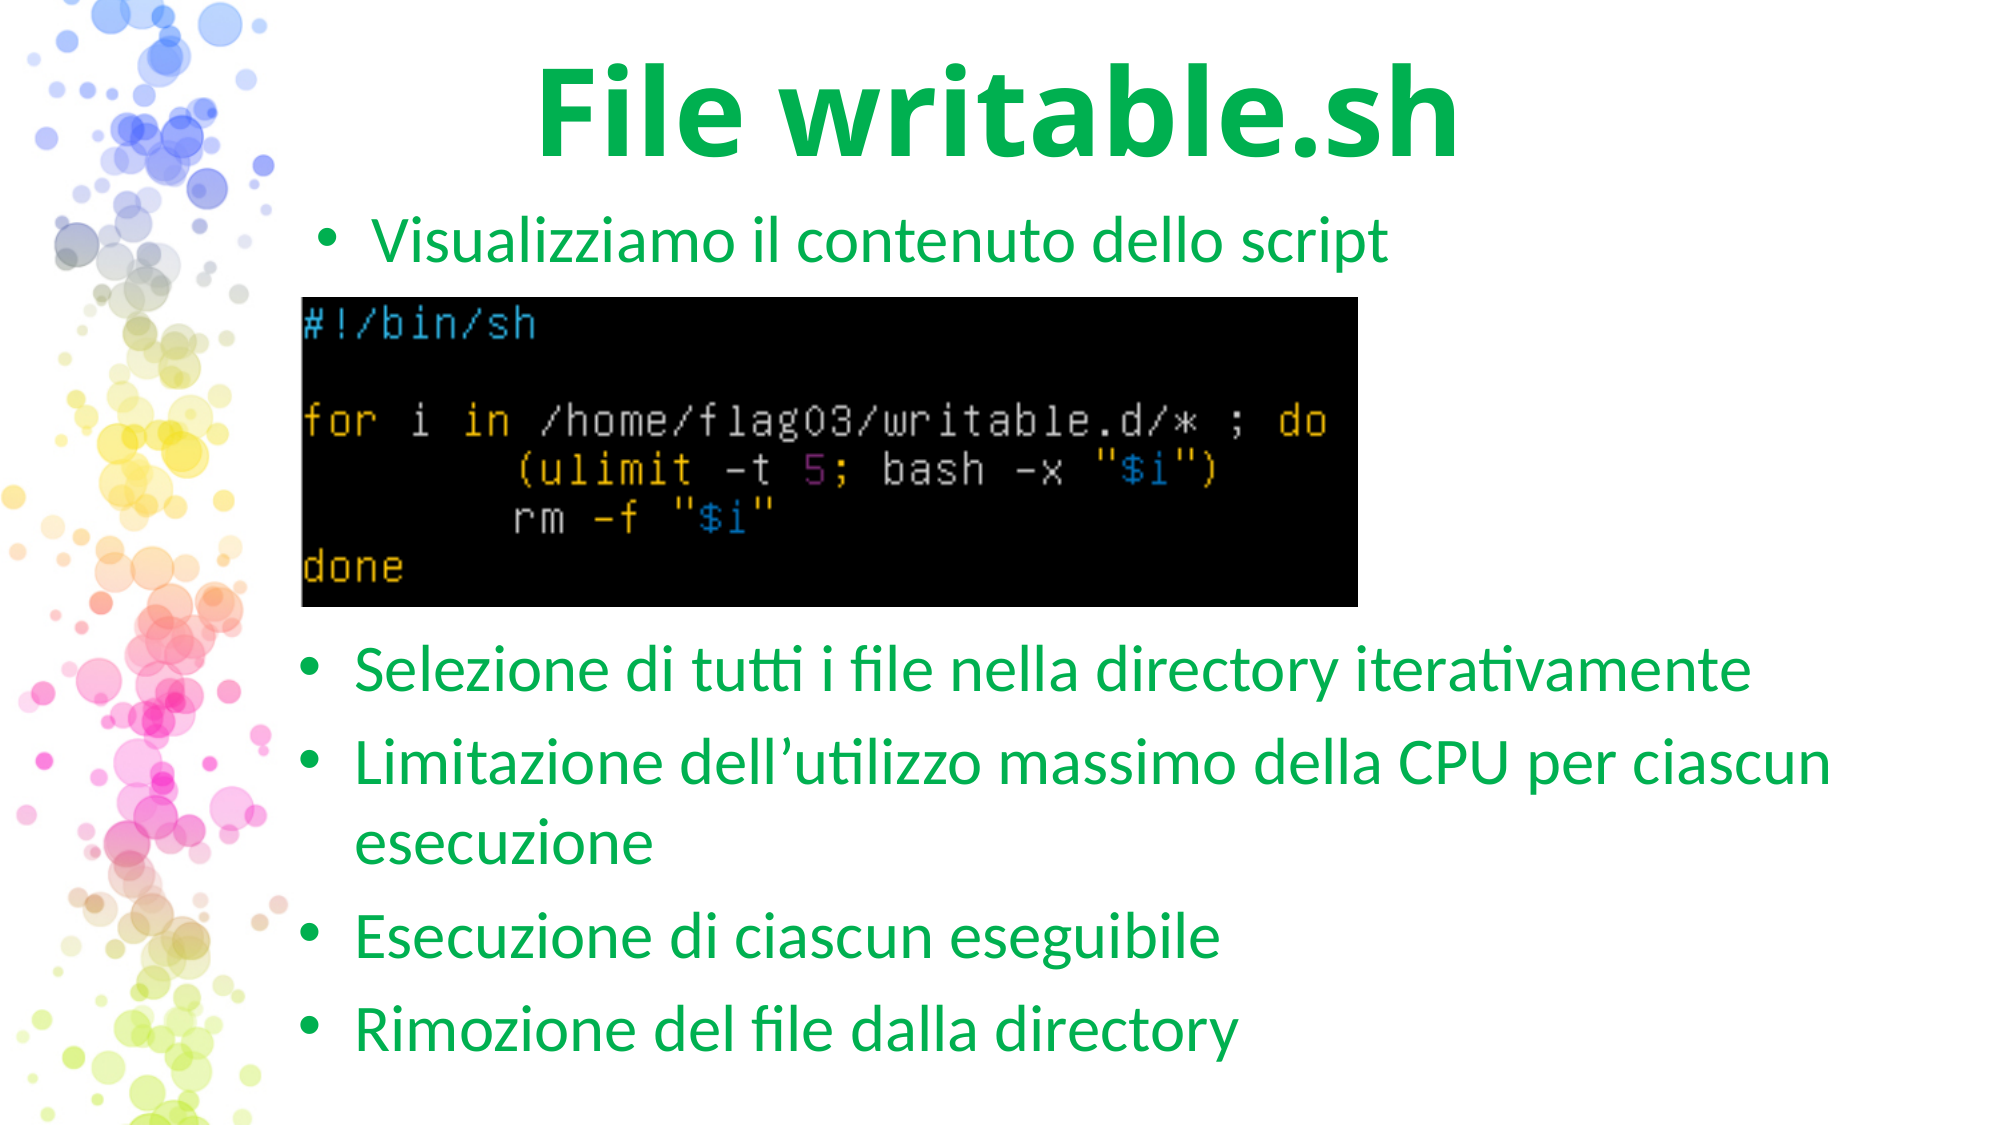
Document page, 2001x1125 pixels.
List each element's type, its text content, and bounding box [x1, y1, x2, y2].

text_box Visualizziamo il contenuto dello script [300, 186, 1761, 379]
text_box Selezione di tutti i file nella directory iterativamente Limitazione dell’utilizzo massimo della CPU per ciascun esecuzione Esecuzione di ciascun eseguibile Rimozione del file dalla directory [283, 727, 1853, 1125]
picture [0, 0, 2001, 1125]
text_box File writable.sh [0, 26, 1998, 197]
